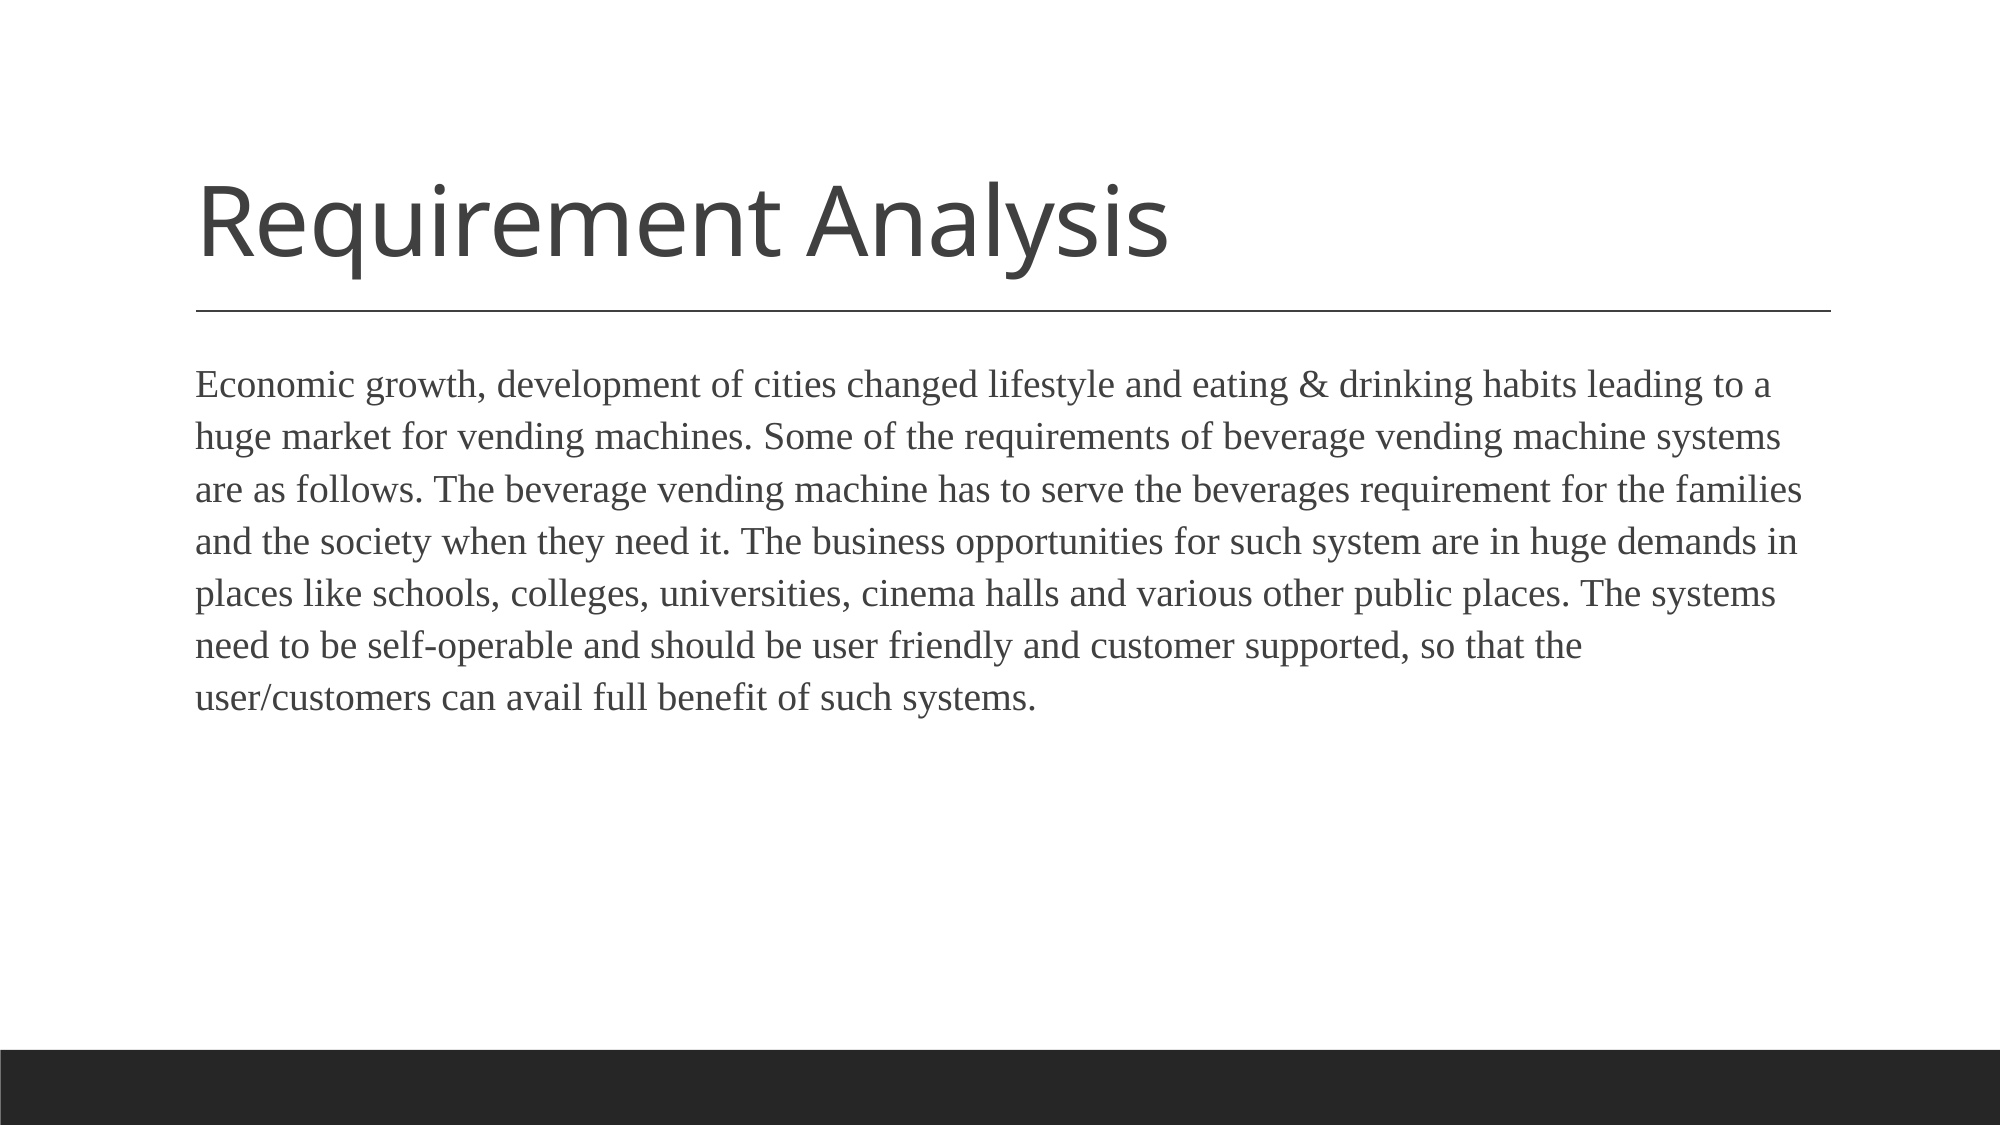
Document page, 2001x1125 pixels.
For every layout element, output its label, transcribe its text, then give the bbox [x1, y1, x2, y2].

list Economic growth, development of cities changed lifestyle and eating & drinking habits leading to a huge market for vending machines. Some of the requirements of beverage vending machine systems are as follows. The beverage vending machine has to serve the beverages requirement for the families and the society when they need it. The business opportunities for such system are in huge demands in places like schools, colleges, universities, cinema halls and various other public places. The systems need to be self-operable and should be user friendly and customer supported, so that the user/customers can avail full benefit of such systems. [180, 345, 1830, 963]
title Requirement Analysis [180, 47, 1830, 285]
